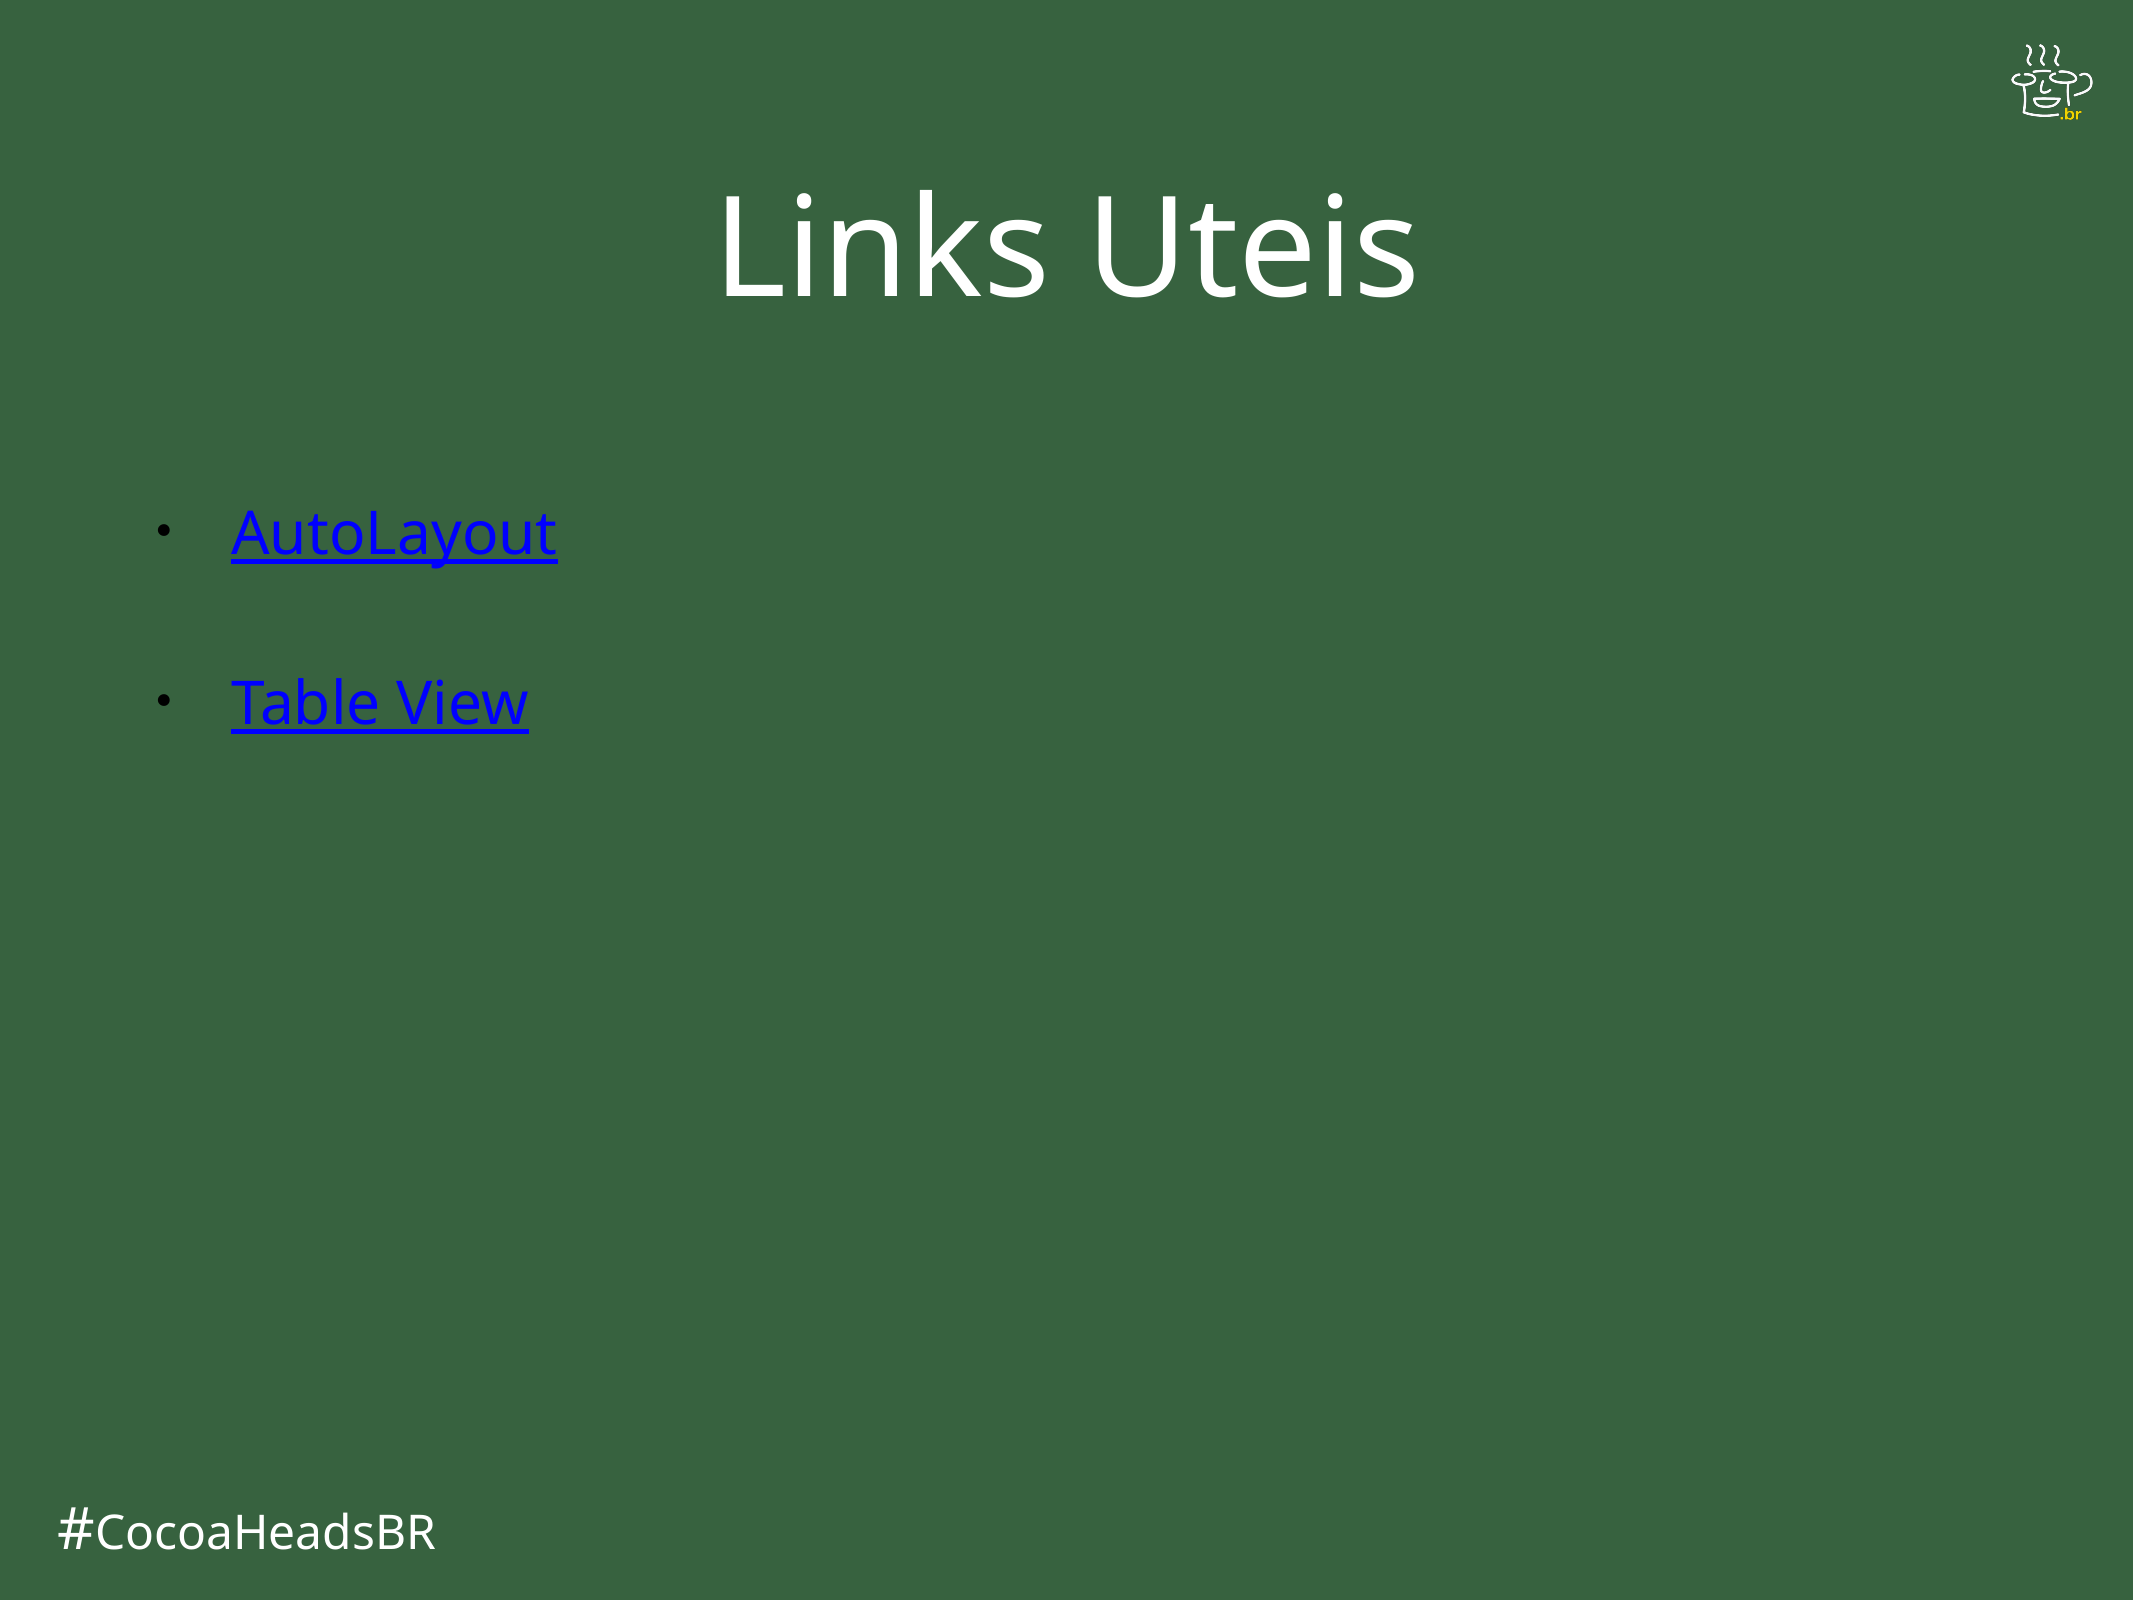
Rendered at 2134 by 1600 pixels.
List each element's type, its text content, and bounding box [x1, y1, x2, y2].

title Links Uteis [155, 66, 1978, 416]
list AutoLayout Table View [155, 424, 1978, 1457]
picture [2011, 43, 2093, 121]
text_box #CocoaHeadsBR [57, 1491, 437, 1562]
